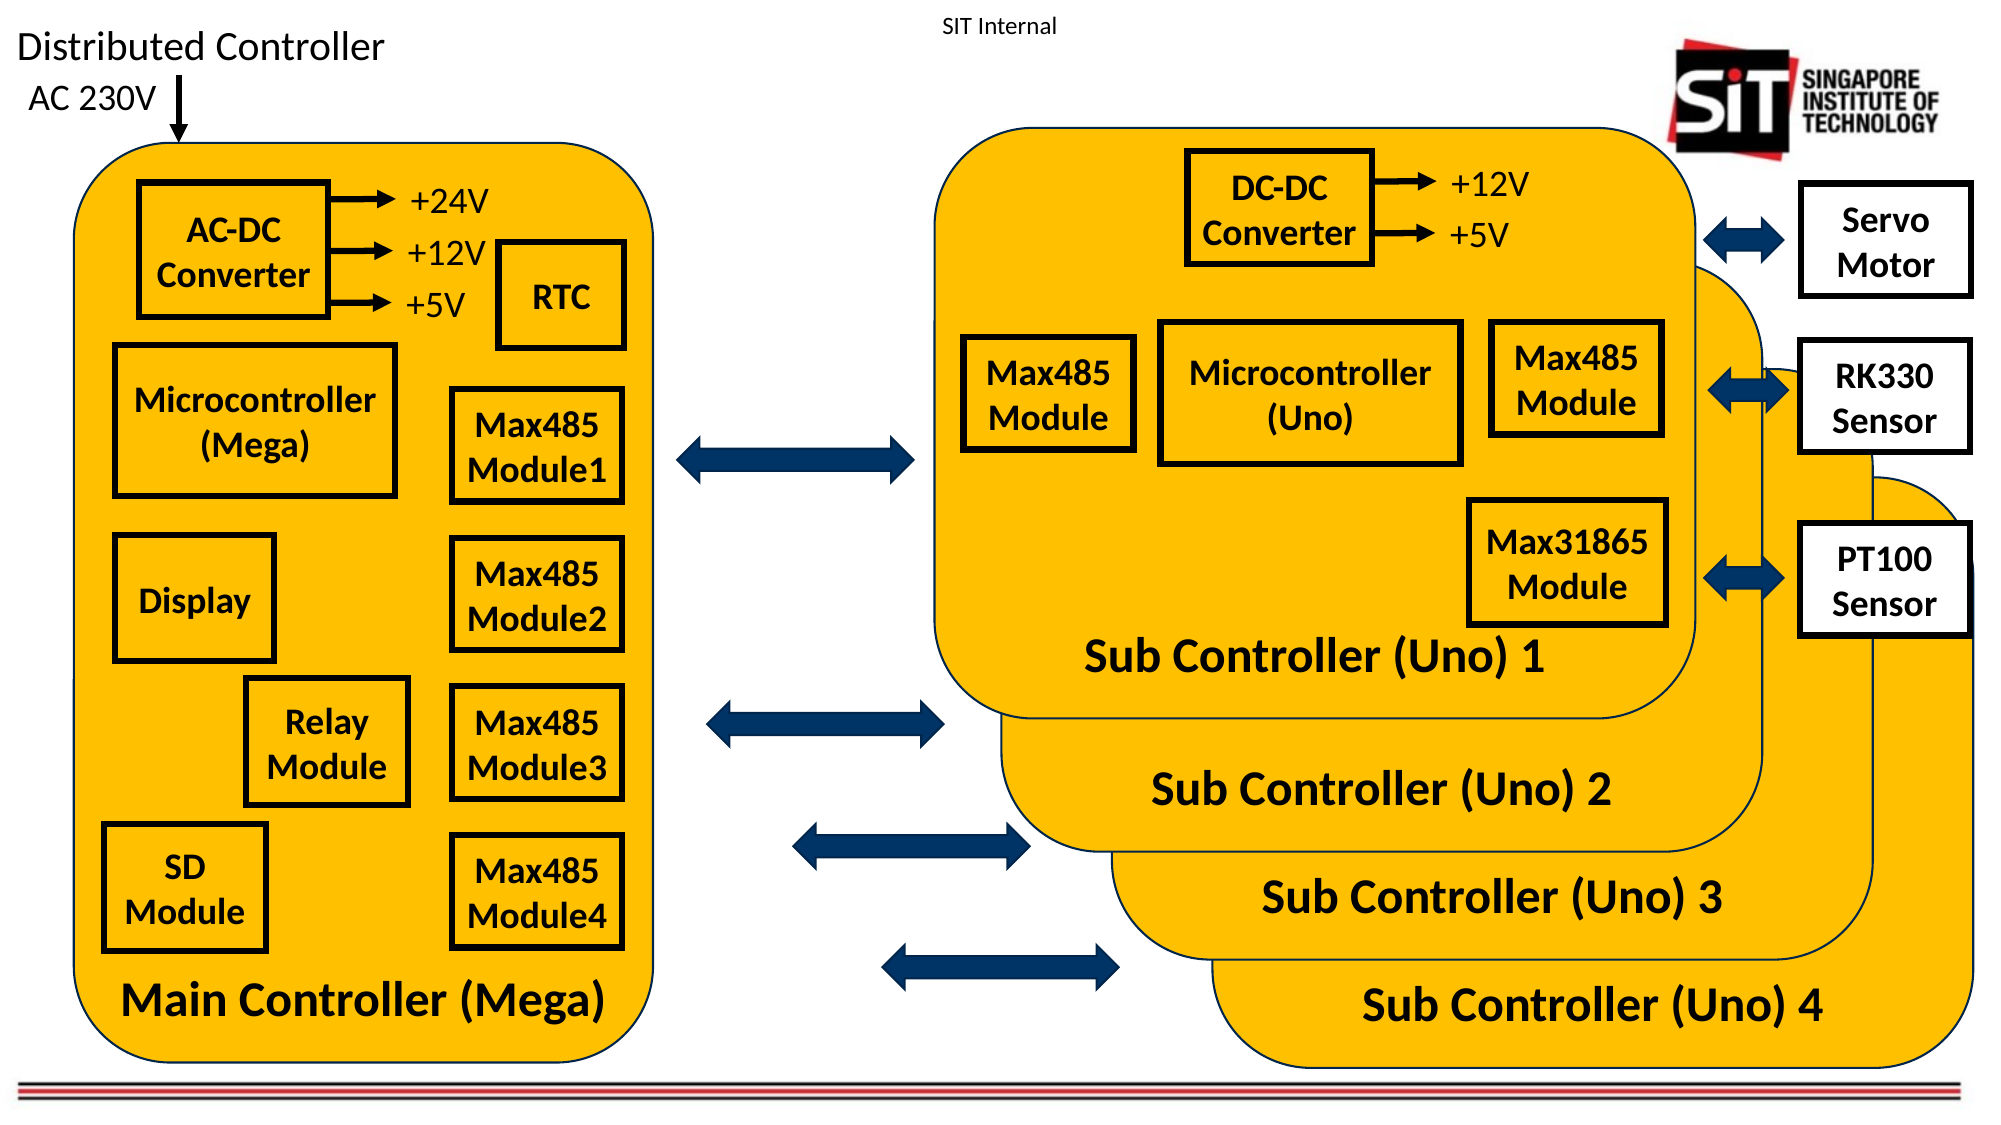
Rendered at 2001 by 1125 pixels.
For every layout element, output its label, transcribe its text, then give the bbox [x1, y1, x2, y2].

text_box AC 230V [13, 77, 172, 126]
text_box [1707, 366, 1790, 415]
text_box Microcontroller (Mega) [114, 344, 396, 497]
text_box +5V [391, 272, 481, 333]
text_box Max485 Module3 [451, 685, 623, 800]
text_box Max485 Module [1490, 321, 1662, 436]
picture [0, 0, 1990, 1124]
text_box +12V [1436, 151, 1545, 211]
text_box Sub Controller (Uno) 2 [1000, 265, 1764, 853]
text_box RTC [498, 241, 625, 349]
text_box +5V [1435, 203, 1524, 263]
text_box AC-DC Converter [138, 181, 329, 318]
text_box [791, 821, 1032, 871]
text_box +24V [395, 169, 504, 229]
text_box +12V [393, 220, 501, 281]
text_box Distributed Controller [2, 11, 401, 77]
text_box [1702, 553, 1785, 602]
text_box Sub Controller (Uno) 1 [933, 126, 1697, 720]
text_box Display [114, 534, 275, 662]
text_box [675, 435, 915, 485]
text_box [705, 699, 945, 749]
text_box Servo Motor [1800, 182, 1972, 297]
text_box Max485 Module [962, 336, 1134, 451]
text_box Relay Module [245, 677, 409, 806]
text_box Sub Controller (Uno) 3 [1110, 368, 1874, 961]
text_box Max485 Module2 [451, 537, 623, 651]
text_box Main Controller (Mega) [72, 141, 655, 1064]
text_box Max31865 Module [1468, 499, 1667, 626]
text_box Sub Controller (Uno) 4 [1211, 550, 1975, 1069]
text_box [1702, 216, 1785, 264]
text_box RK330 Sensor [1799, 339, 1971, 453]
text_box SD Module [103, 823, 267, 952]
text_box Sub Controller (Uno) 4 [1874, 476, 1959, 522]
text_box [880, 942, 1121, 992]
text_box Max485 Module1 [451, 388, 623, 503]
text_box DC-DC Converter [1187, 150, 1373, 265]
text_box PT100 Sensor [1799, 522, 1971, 637]
text_box Microcontroller (Uno) [1159, 321, 1462, 465]
text_box Max485 Module4 [451, 834, 623, 949]
